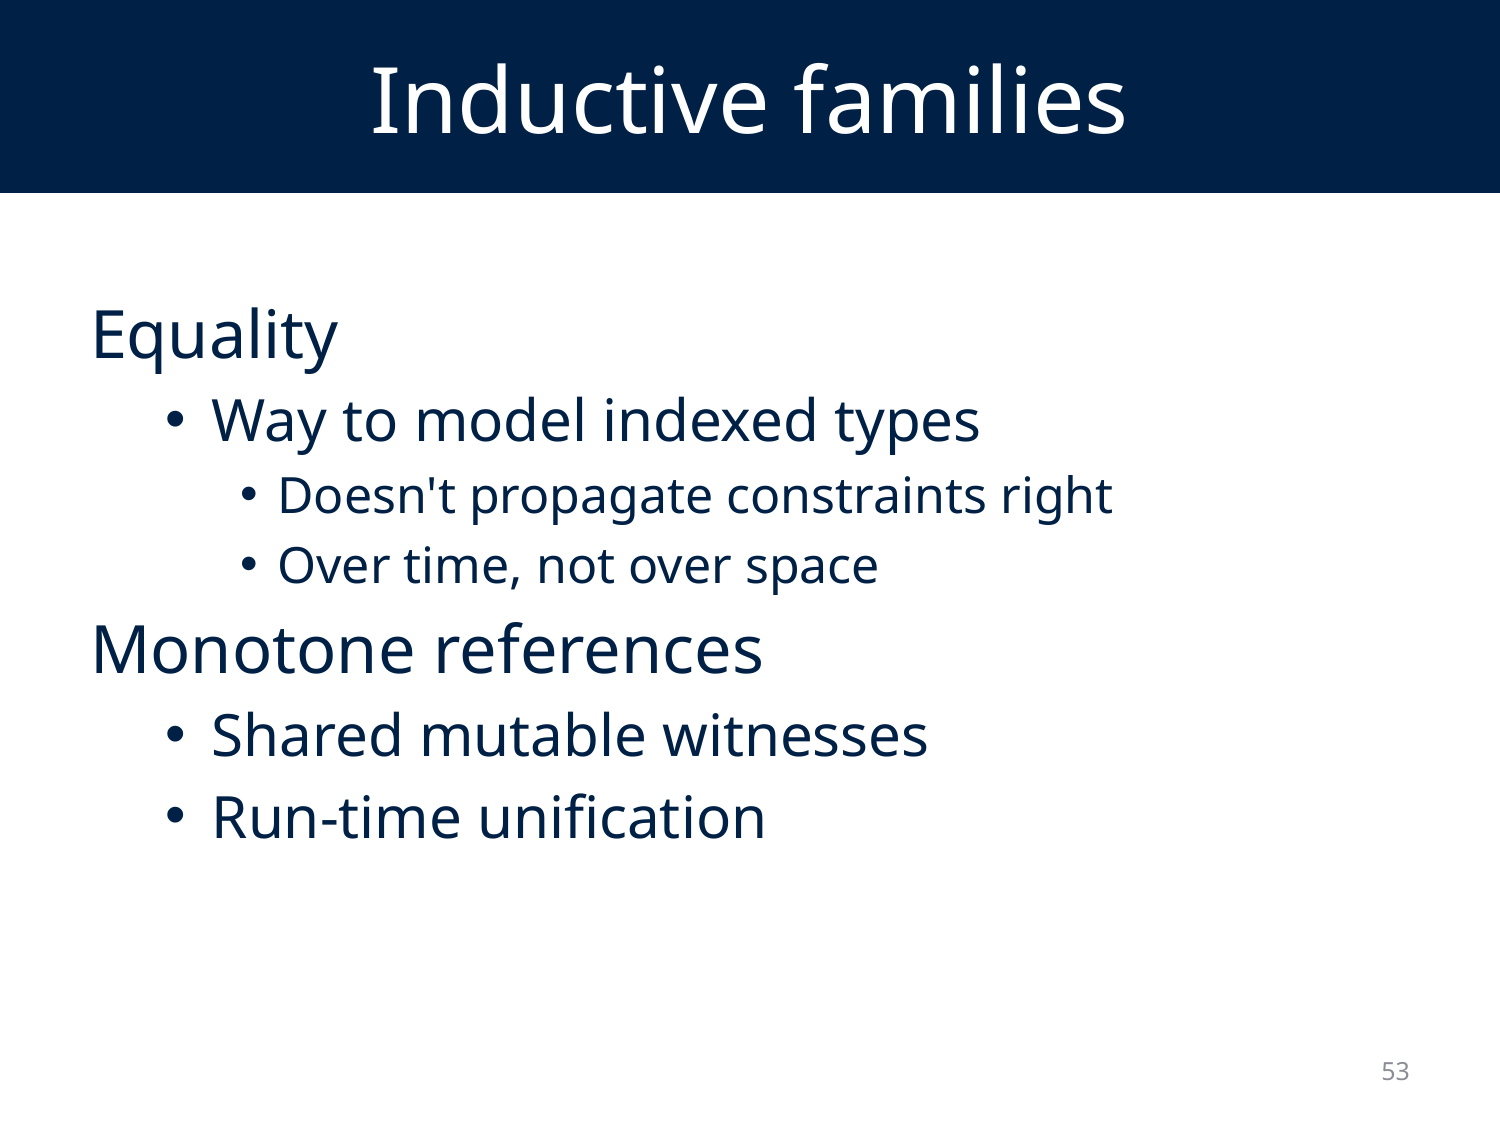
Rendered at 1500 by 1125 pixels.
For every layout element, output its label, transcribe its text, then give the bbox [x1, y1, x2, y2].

title Inductive families [0, 0, 1500, 193]
slide_number 53 [1074, 1042, 1425, 1103]
list Equality Way to model indexed types Doesn't propagate constraints right Over time, not over space Monotone references Shared mutable witnesses Run-time unification [75, 284, 1425, 1005]
